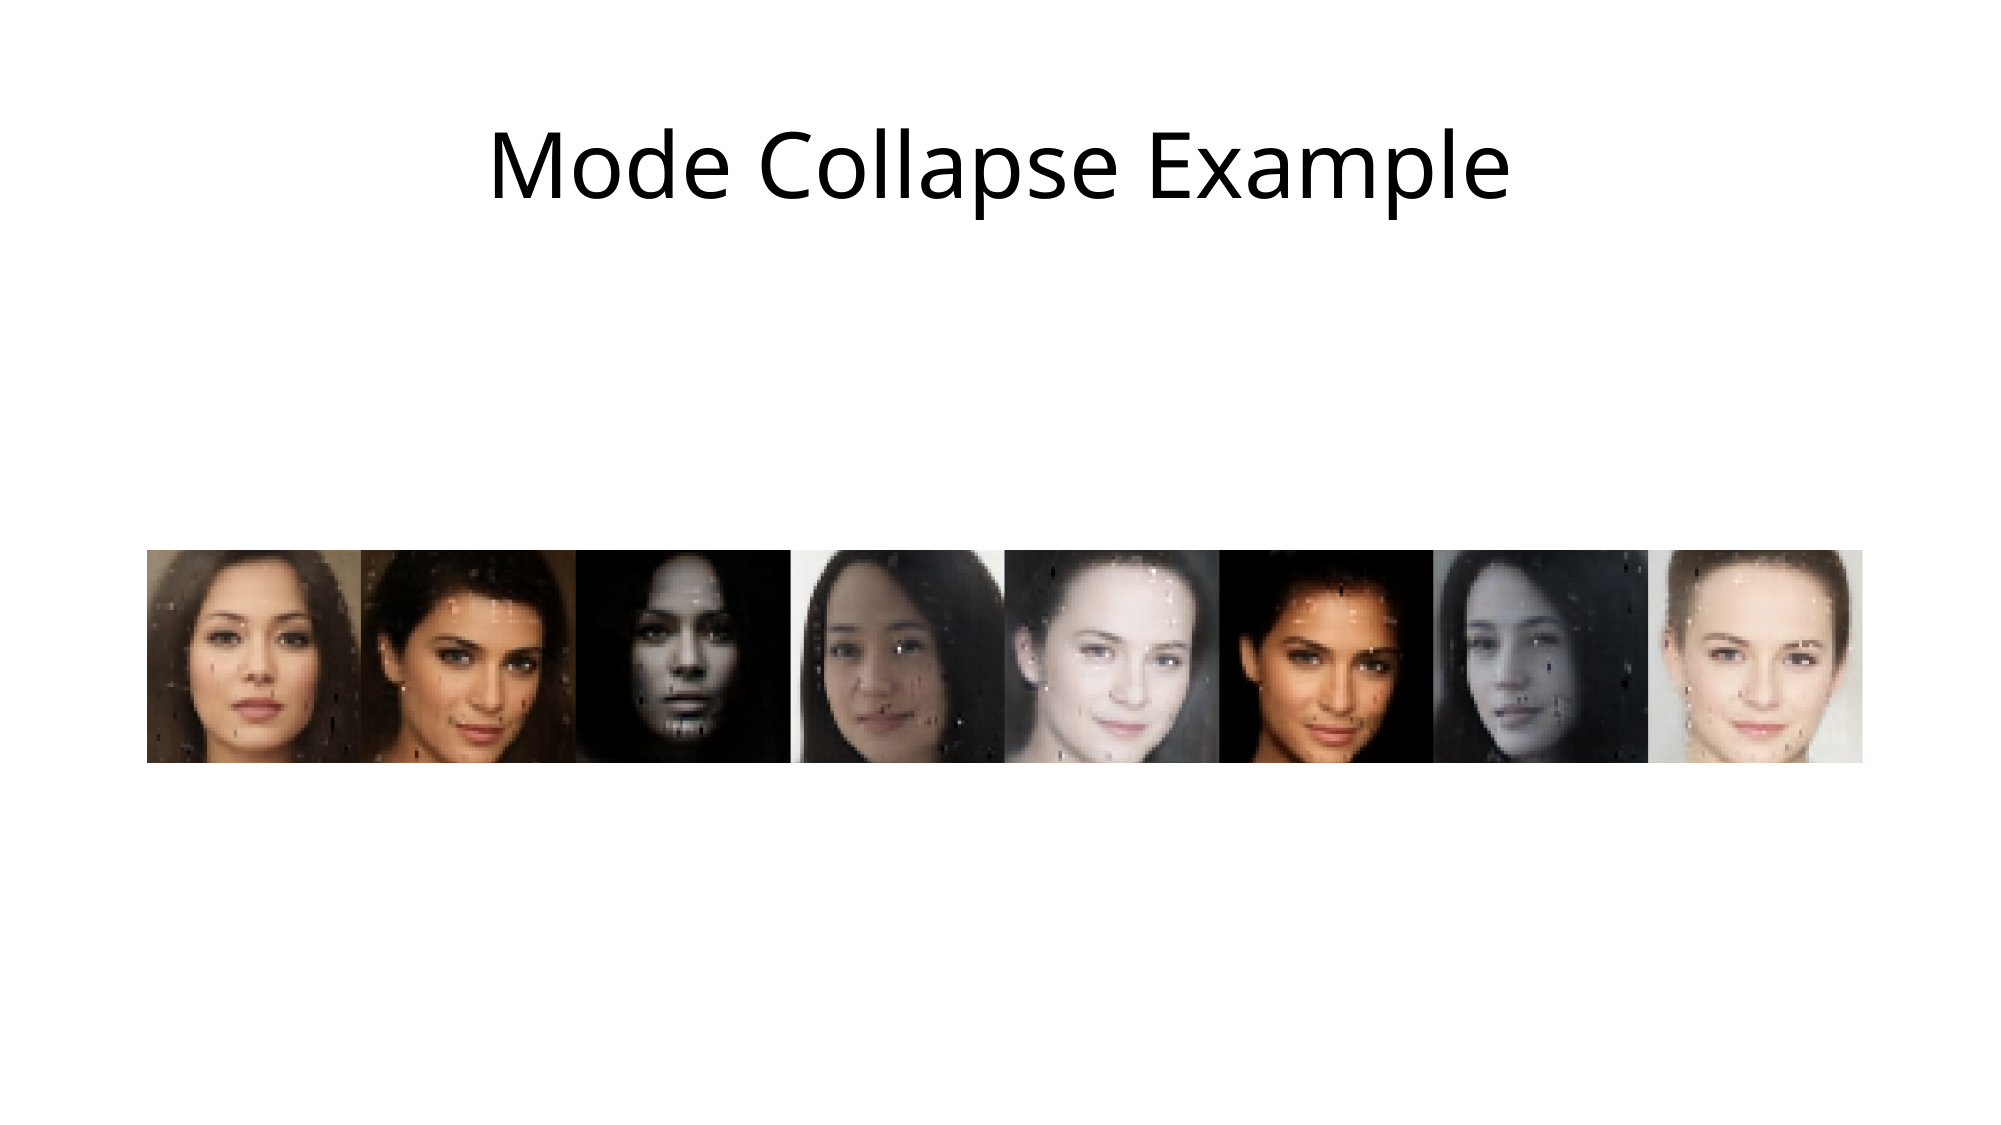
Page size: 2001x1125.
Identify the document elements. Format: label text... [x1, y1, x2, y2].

title Mode Collapse Example [137, 59, 1863, 278]
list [137, 550, 1863, 763]
